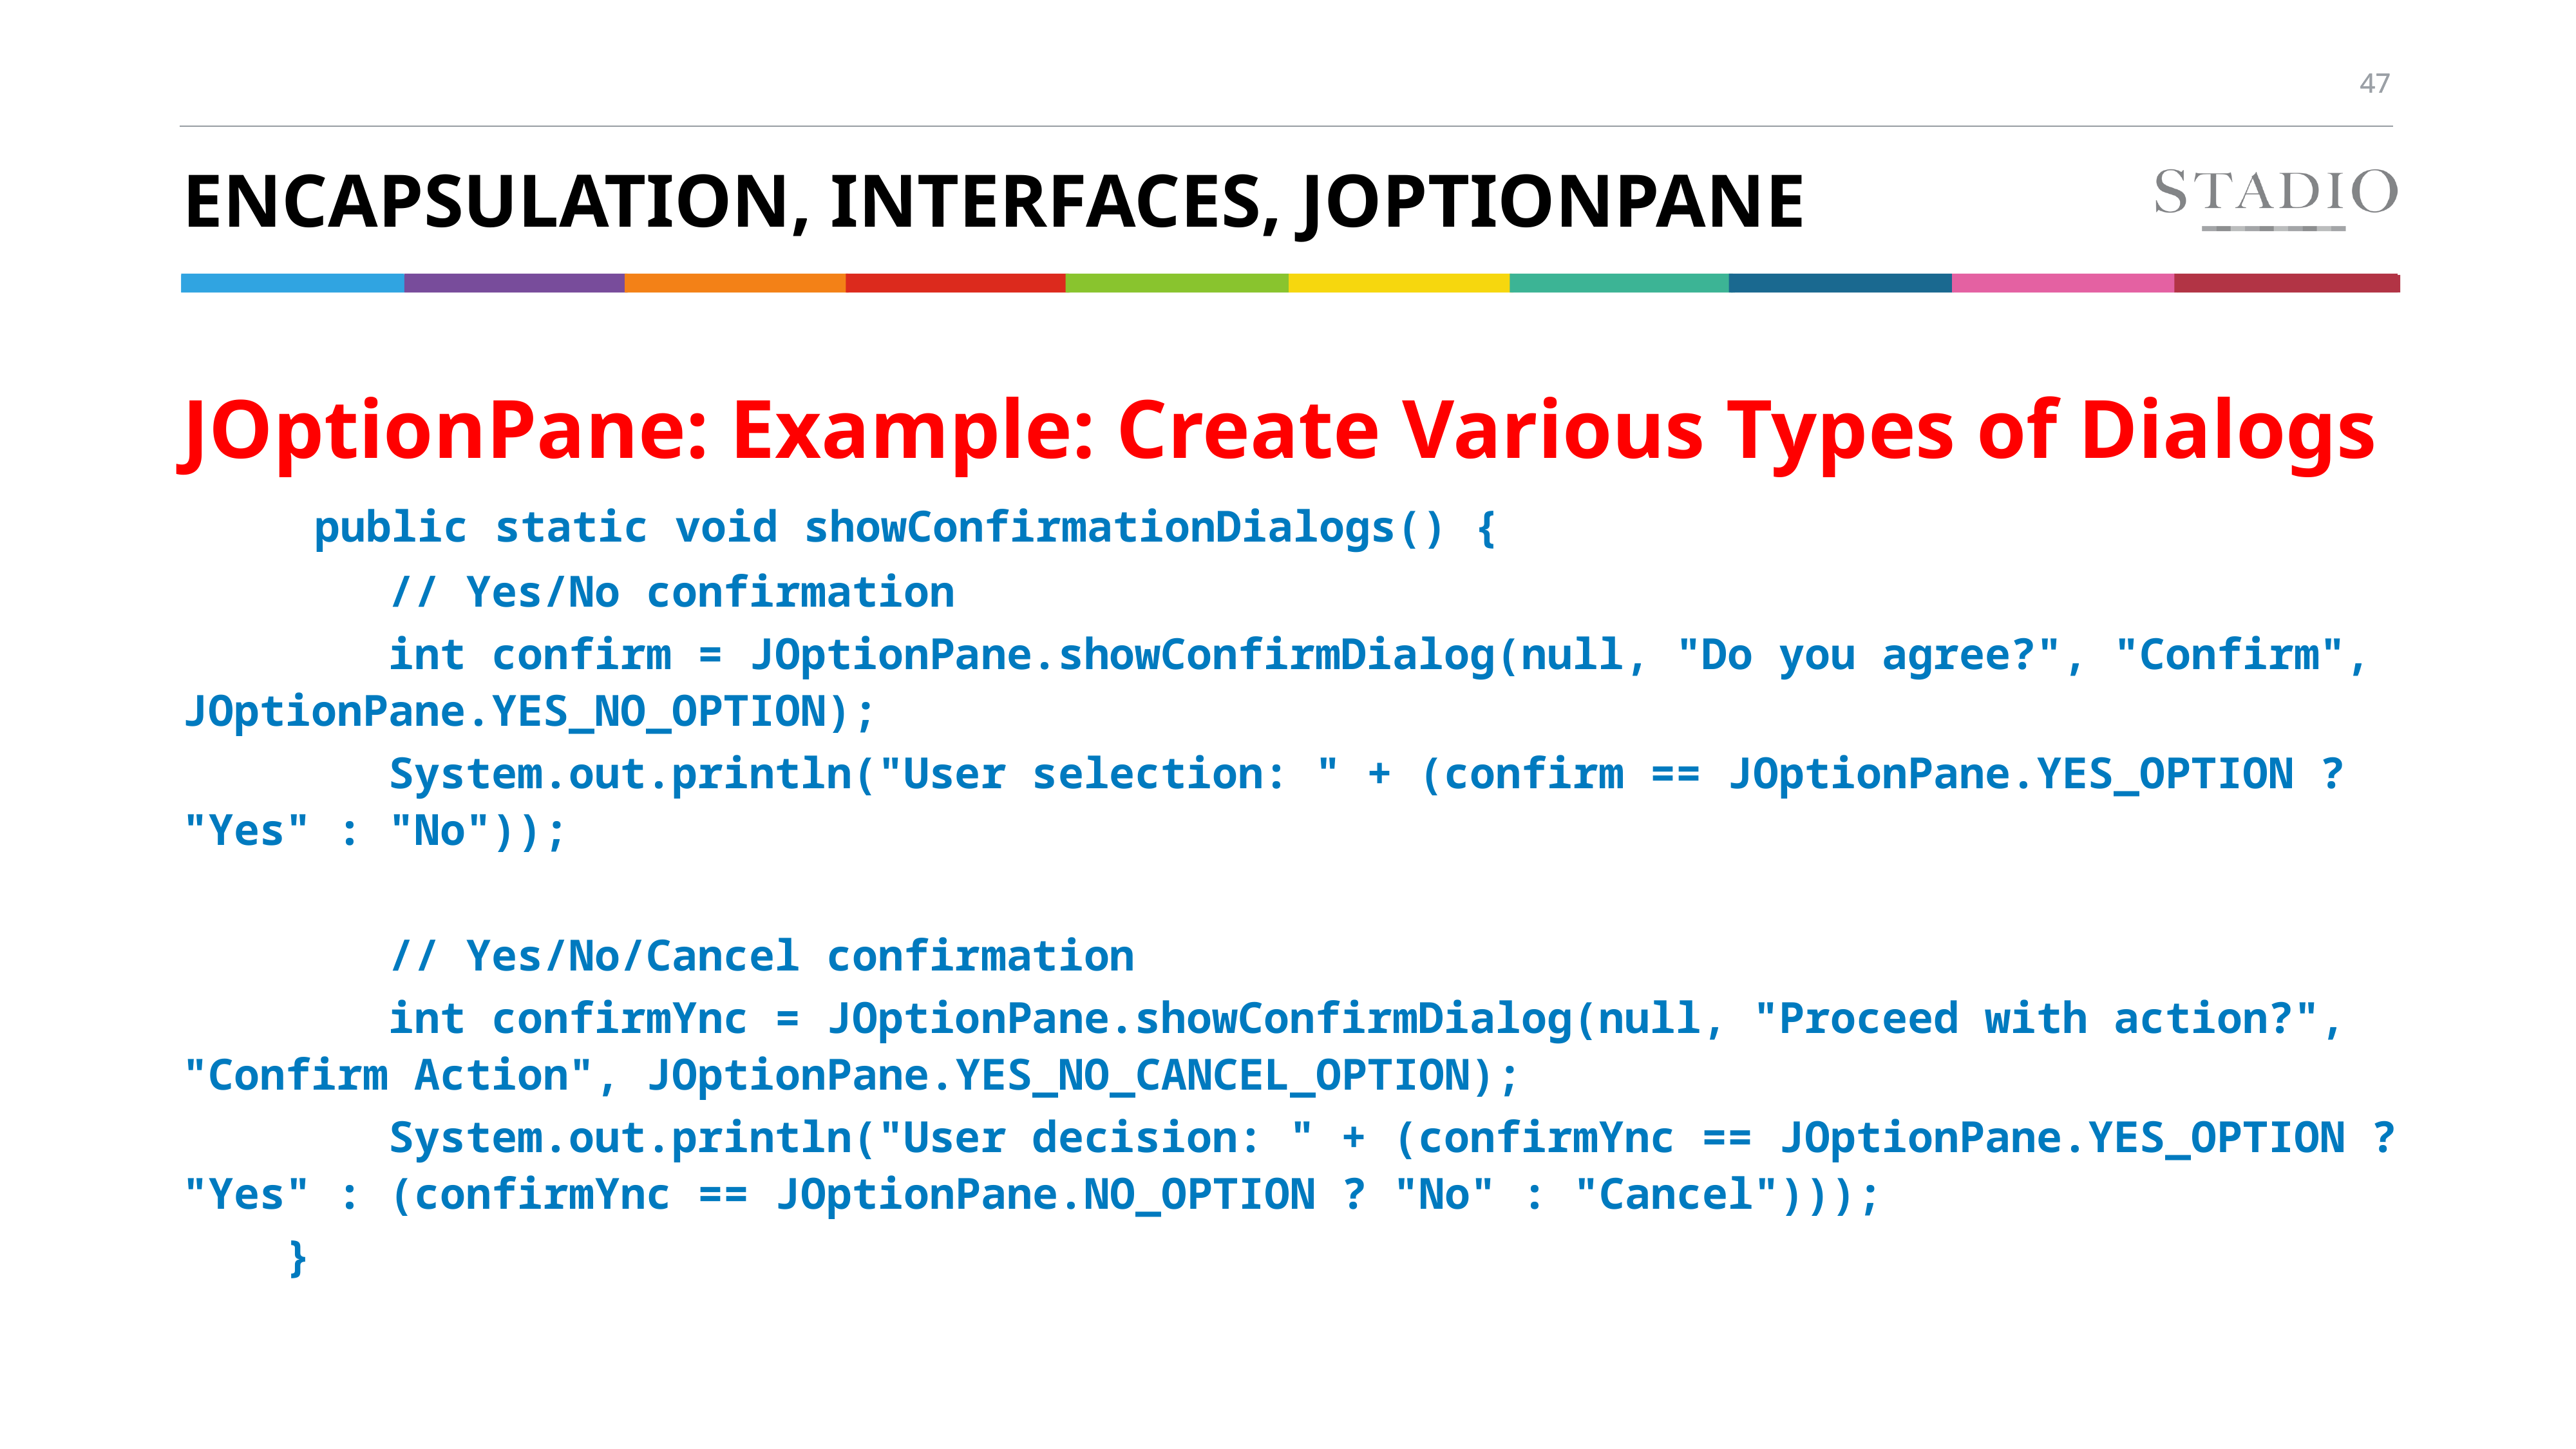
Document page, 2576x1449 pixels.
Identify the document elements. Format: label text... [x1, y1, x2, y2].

list JOptionPane: Example: Create Various Types of Dialogs public static void showConfirmationDialogs() { // Yes/No confirmation int confirm = JOptionPane.showConfirmDialog(null, "Do you agree?", "Confirm", JOptionPane.YES_NO_OPTION); System.out.println("User selection: " + (confirm == JOptionPane.YES_OPTION ? "Yes" : "No")); // Yes/No/Cancel confirmation int confirmYnc = JOptionPane.showConfirmDialog(null, "Proceed with action?", "Confirm Action", JOptionPane.YES_NO_CANCEL_OPTION); System.out.println("User decision: " + (confirmYnc == JOptionPane.YES_OPTION ? "Yes" : (confirmYnc == JOptionPane.NO_OPTION ? "No" : "Cancel"))); } [182, 367, 2402, 1370]
text_box [178, 131, 2398, 279]
title Encapsulation, Interfaces, JOptionpane [182, 128, 2069, 131]
picture [2112, 126, 2441, 274]
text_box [181, 273, 2398, 293]
